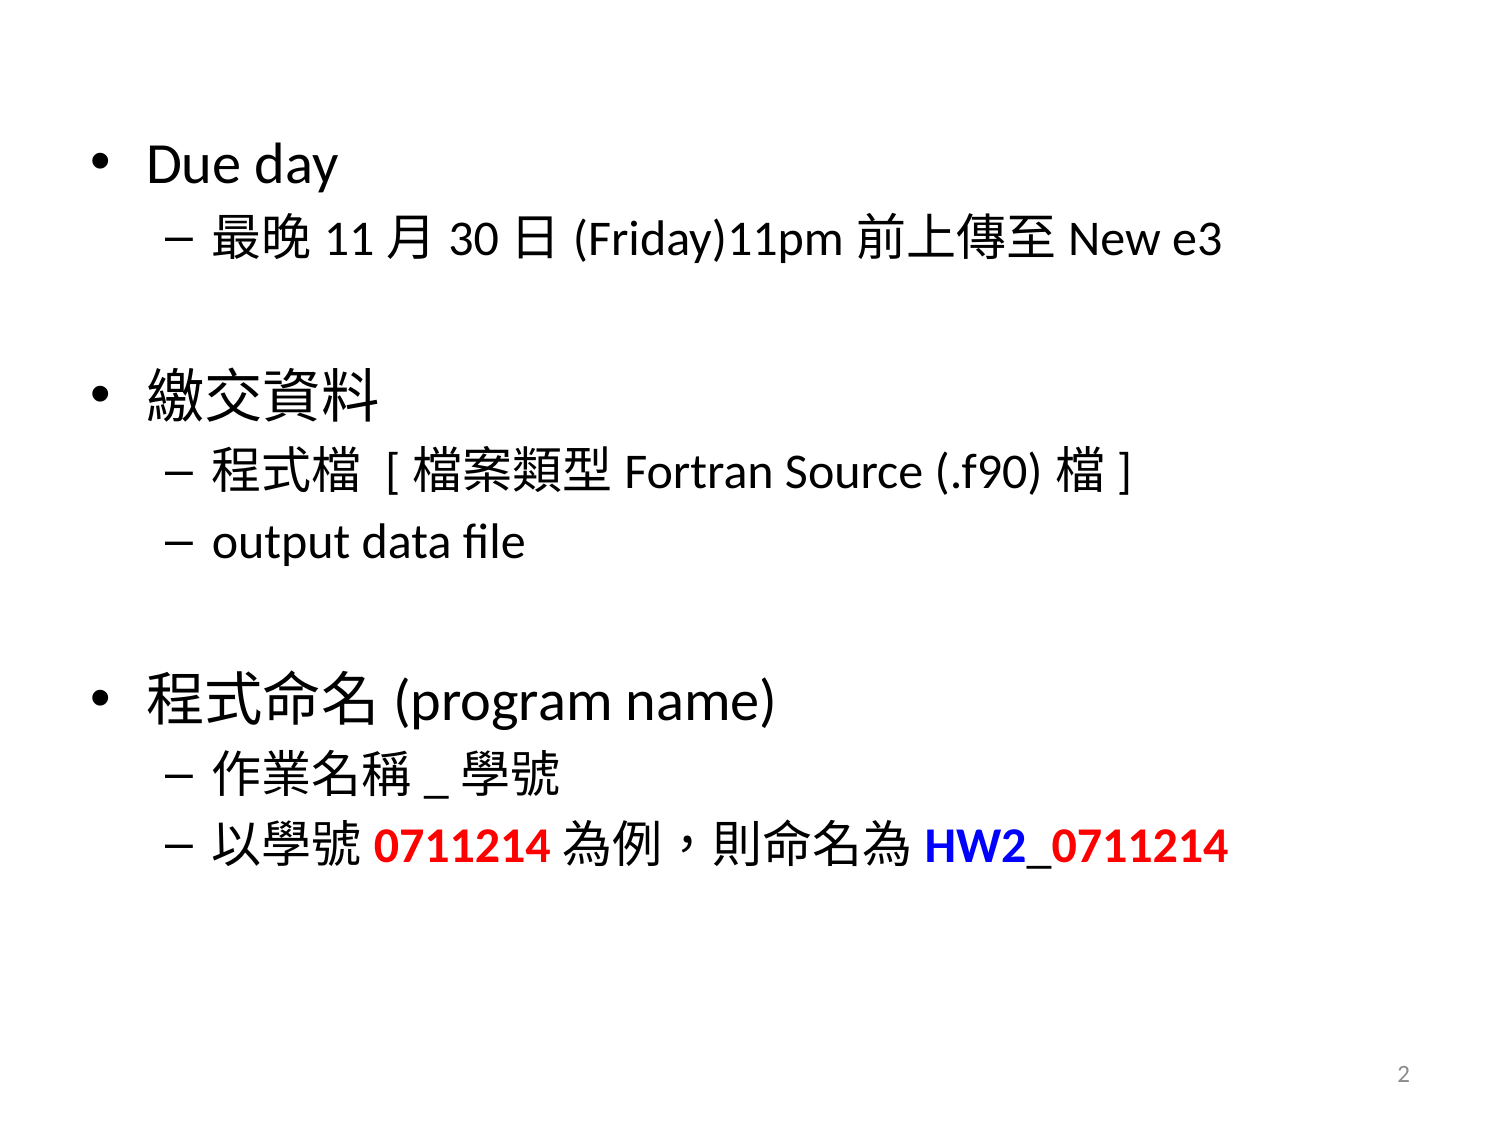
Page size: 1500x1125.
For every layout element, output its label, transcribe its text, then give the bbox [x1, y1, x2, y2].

list Due day 最晚11月30日(Friday)11pm前上傳至New e3 繳交資料 程式檔 [檔案類型Fortran Source (.f90)檔] output data file 程式命名(program name) 作業名稱_學號 以學號0711214為例，則命名為HW2_0711214 [75, 118, 1425, 1047]
slide_number 2 [1074, 1042, 1425, 1103]
